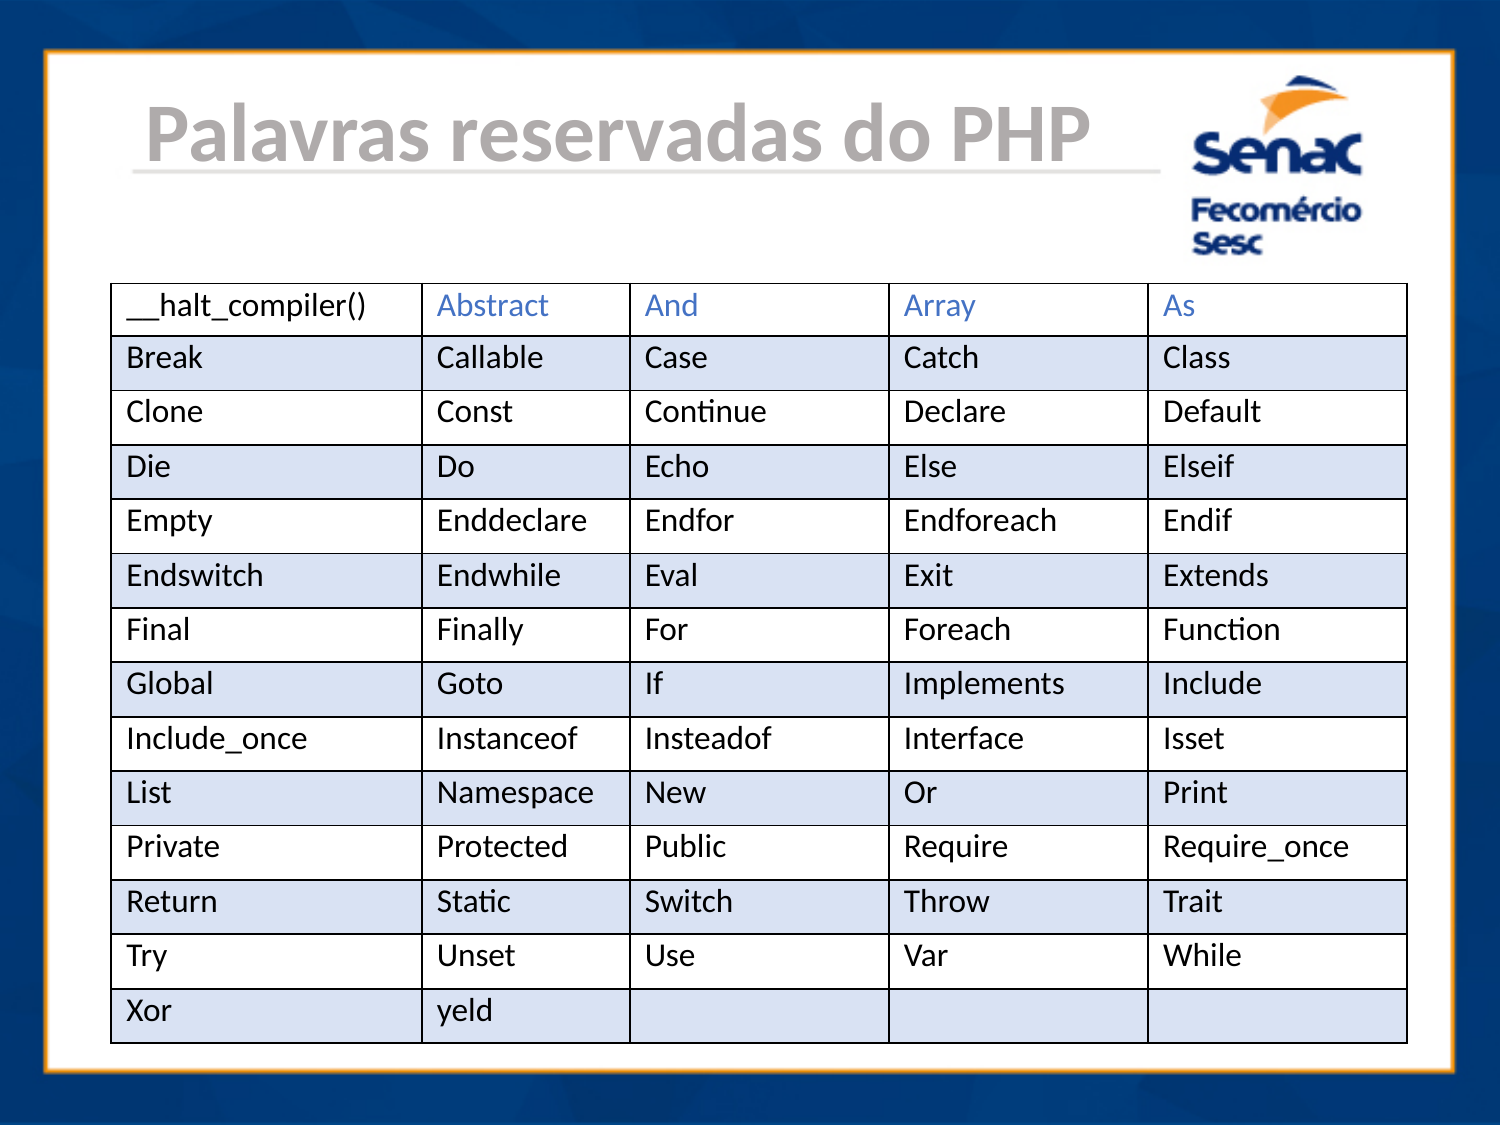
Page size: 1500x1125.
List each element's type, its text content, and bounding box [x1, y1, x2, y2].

table_cell For [631, 609, 888, 661]
table_cell Const [423, 391, 629, 444]
table_cell Class [1149, 337, 1406, 390]
table_cell List [112, 772, 421, 825]
table_cell Or [890, 772, 1147, 825]
table_cell Trait [1149, 881, 1406, 933]
table_cell Implements [890, 663, 1147, 716]
table_cell Use [631, 935, 888, 988]
table_cell Isset [1149, 718, 1406, 770]
table_header As [1149, 284, 1406, 335]
table_cell Final [112, 609, 421, 661]
table_cell New [631, 772, 888, 825]
table_cell Namespace [423, 772, 629, 825]
table_cell Do [423, 446, 629, 498]
table_cell Clone [112, 391, 421, 444]
table_cell yeld [423, 990, 629, 1042]
table_cell Insteadof [631, 718, 888, 770]
table_cell Private [112, 826, 421, 879]
table_cell Require [890, 826, 1147, 879]
table_cell Extends [1149, 554, 1406, 607]
table_cell Endif [1149, 500, 1406, 553]
table_cell Foreach [890, 609, 1147, 661]
table_cell Function [1149, 609, 1406, 661]
table_cell Global [112, 663, 421, 716]
table_cell Print [1149, 772, 1406, 825]
table_cell Die [112, 446, 421, 498]
table_cell Protected [423, 826, 629, 879]
table_cell If [631, 663, 888, 716]
table_cell Declare [890, 391, 1147, 444]
table_cell Endwhile [423, 554, 629, 607]
table_cell Continue [631, 391, 888, 444]
table_cell Echo [631, 446, 888, 498]
table_cell Goto [423, 663, 629, 716]
table_cell Case [631, 337, 888, 390]
table_header Array [890, 284, 1147, 335]
table_cell [1149, 990, 1406, 1042]
table_cell Catch [890, 337, 1147, 390]
table_cell Unset [423, 935, 629, 988]
table_cell Throw [890, 881, 1147, 933]
table_cell [890, 990, 1147, 1042]
table_cell Xor [112, 990, 421, 1042]
table_cell Exit [890, 554, 1147, 607]
table_cell Endfor [631, 500, 888, 553]
table_header And [631, 284, 888, 335]
table_cell Switch [631, 881, 888, 933]
table_cell Instanceof [423, 718, 629, 770]
table_cell Endforeach [890, 500, 1147, 553]
table_cell While [1149, 935, 1406, 988]
table_cell Public [631, 826, 888, 879]
table_header __halt_compiler() [112, 284, 421, 335]
table_cell Empty [112, 500, 421, 553]
table_cell Include [1149, 663, 1406, 716]
table_cell Default [1149, 391, 1406, 444]
table_cell Var [890, 935, 1147, 988]
table_cell Break [112, 337, 421, 390]
table_cell Return [112, 881, 421, 933]
table_cell Include_once [112, 718, 421, 770]
table_cell Else [890, 446, 1147, 498]
table_cell Static [423, 881, 629, 933]
text_box Palavras reservadas do PHP [130, 77, 1130, 191]
table_cell Require_once [1149, 826, 1406, 879]
table_cell [631, 990, 888, 1042]
table_cell Enddeclare [423, 500, 629, 553]
table_cell Eval [631, 554, 888, 607]
table_header Abstract [423, 284, 629, 335]
table_cell Interface [890, 718, 1147, 770]
picture [0, 0, 1500, 1125]
table_cell Elseif [1149, 446, 1406, 498]
table_cell Finally [423, 609, 629, 661]
table_cell Try [112, 935, 421, 988]
table_cell Callable [423, 337, 629, 390]
table_cell Endswitch [112, 554, 421, 607]
